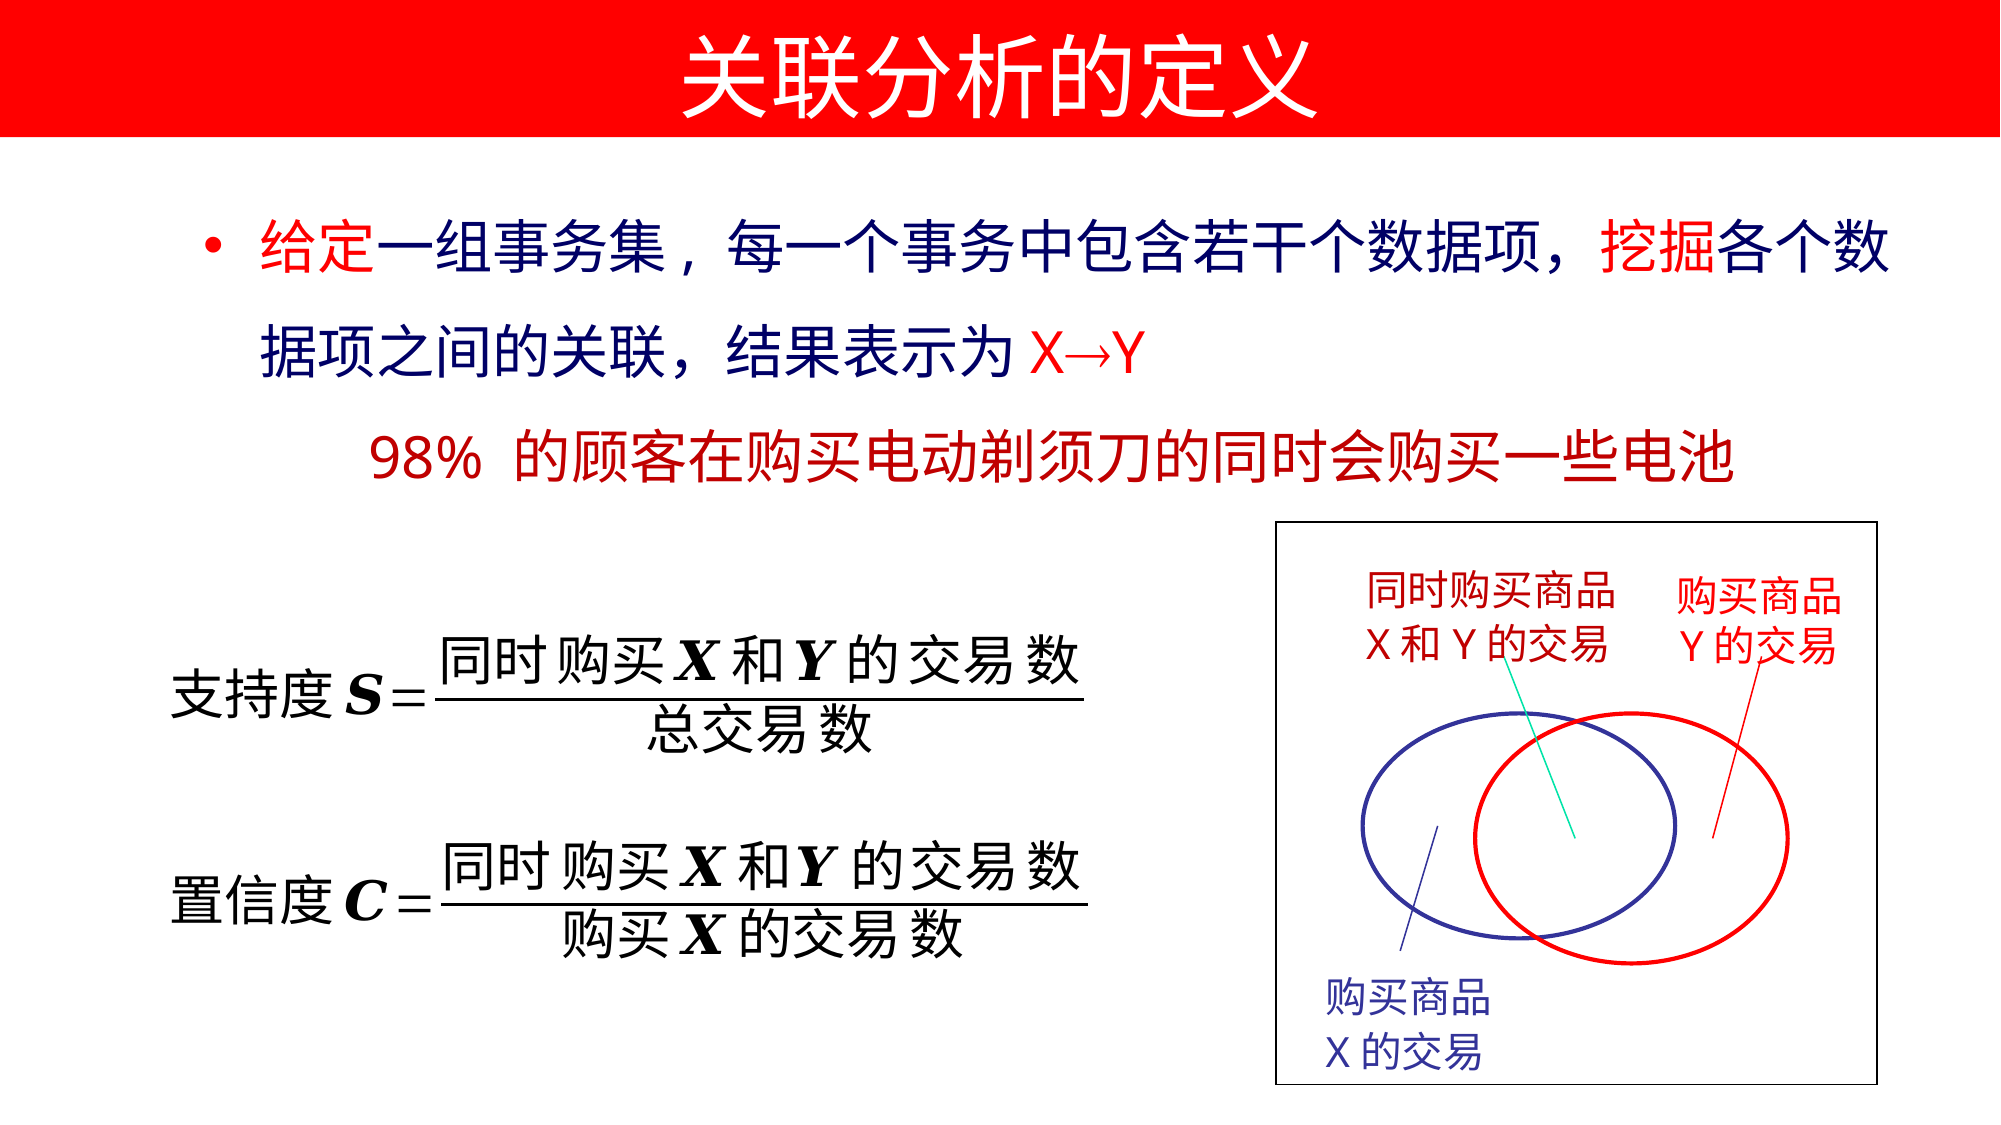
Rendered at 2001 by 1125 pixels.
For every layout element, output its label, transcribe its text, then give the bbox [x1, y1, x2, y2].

text_box [1276, 522, 1878, 1085]
title 关联分析的定义 [0, 0, 2000, 138]
text_box 给定一组事务集, 每一个事务中包含若干个数据项，挖掘各个数据项之间的关联，结果表示为XY 98% 的顾客在购买电动剃须刀的同时会购买一些电池 [203, 174, 1935, 505]
